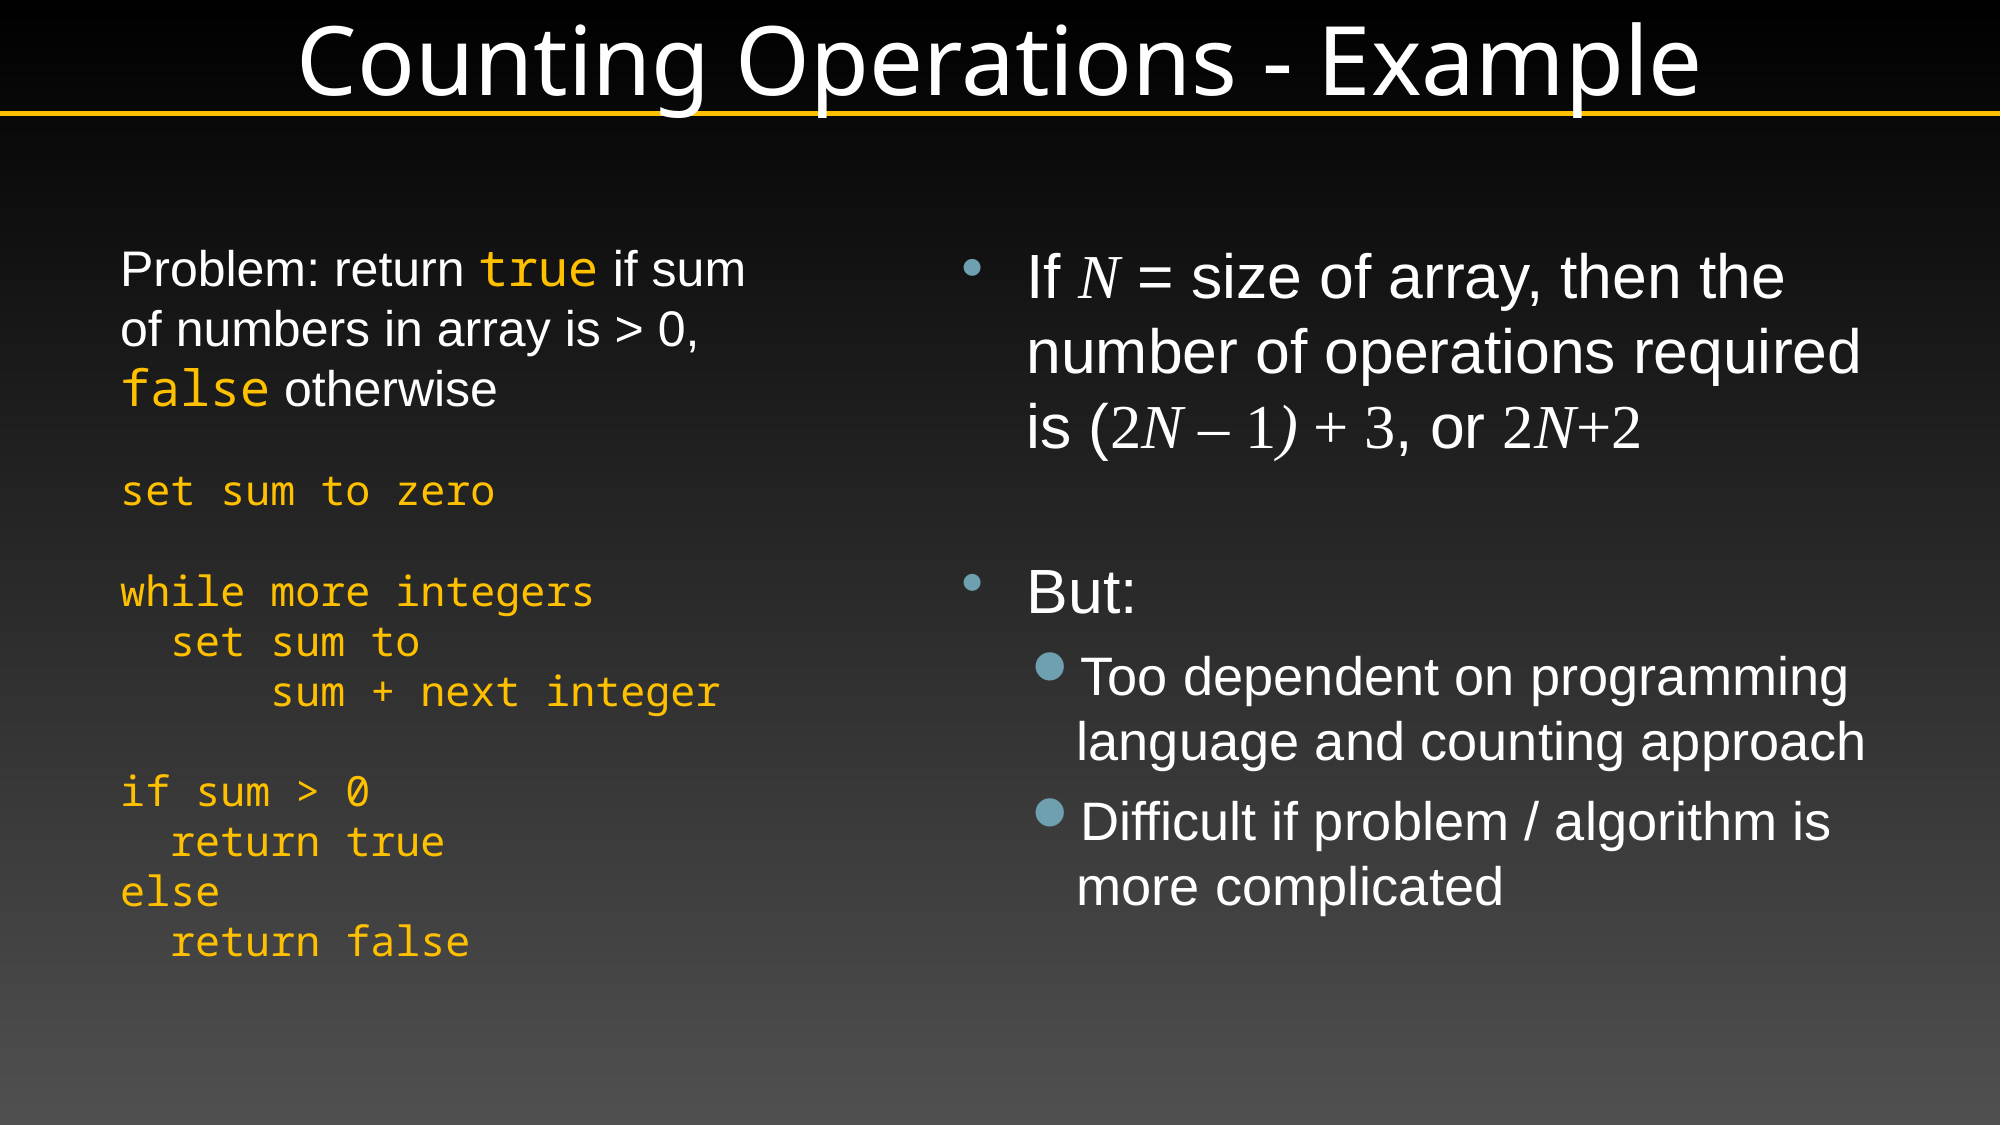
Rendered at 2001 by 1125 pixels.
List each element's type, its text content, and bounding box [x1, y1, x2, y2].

text_box Problem: return true if sum of numbers in array is > 0, false otherwise set sum to zero while more integers set sum to sum + next integer if sum > 0 return true else return false [105, 228, 793, 971]
title Counting Operations - Example [249, 0, 1751, 116]
text_box If N = size of array, then the number of operations required is (2N – 1) + 3, or 2N+2 But: Too dependent on programming language and counting approach Difficult if problem / algorithm is more complicated [943, 228, 1926, 971]
